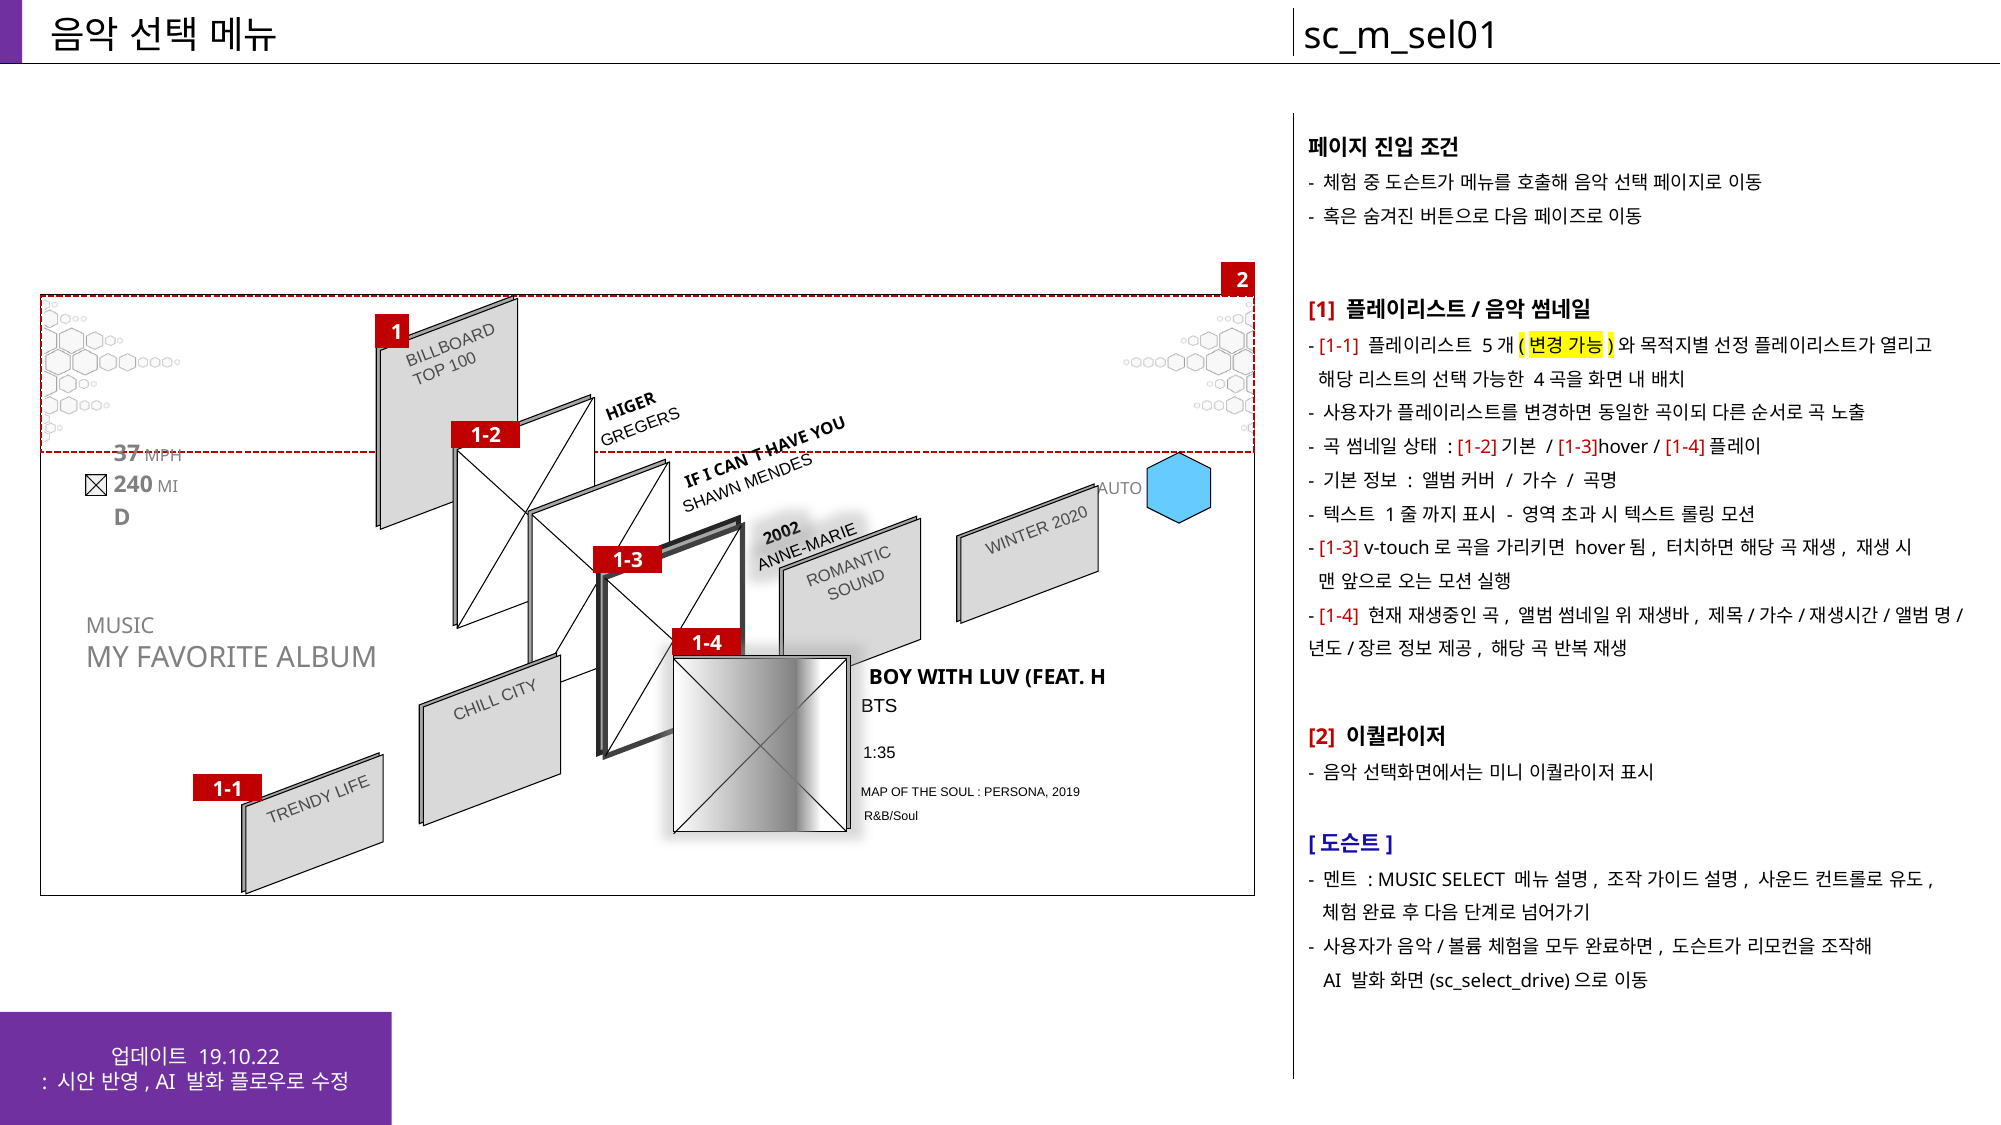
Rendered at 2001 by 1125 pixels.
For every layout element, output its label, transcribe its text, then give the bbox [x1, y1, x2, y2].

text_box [376, 295, 518, 530]
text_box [453, 388, 691, 629]
text_box [40, 295, 376, 453]
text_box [1082, 452, 1211, 524]
text_box MUSIC MY FAVORITE ALBUM [70, 604, 393, 681]
text_box [869, 442, 1255, 453]
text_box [673, 655, 851, 834]
picture [44, 299, 376, 442]
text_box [419, 652, 561, 826]
text_box 업데이트 19.10.22 : 시안 반영, AI 발화 플로우로 수정 [0, 1011, 393, 1125]
text_box 1:35 [869, 734, 911, 770]
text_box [0, 0, 2000, 64]
text_box [518, 295, 1255, 299]
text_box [527, 434, 869, 693]
text_box BTS [874, 692, 913, 724]
picture [518, 299, 1256, 442]
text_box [598, 514, 874, 757]
text_box R&B/Soul [851, 800, 934, 831]
text_box D [98, 506, 146, 538]
text_box 2 [1221, 262, 1255, 296]
text_box 1-1 [193, 774, 241, 801]
text_box MAP OF THE SOUL : PERSONA, 2019 [851, 776, 1095, 807]
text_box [85, 462, 195, 506]
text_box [779, 516, 921, 692]
text_box [663, 757, 862, 839]
text_box BOY WITH LUV (FEAT. H [913, 656, 1121, 697]
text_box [241, 752, 384, 894]
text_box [956, 483, 1104, 624]
text_box 37 MPH [99, 442, 198, 474]
text_box 페이지 진입 조건 - 체험 중 도슨트가 메뉴를 호출해 음악 선택 페이지로 이동 - 혹은 숨겨진 버튼으로 다음 페이즈로 이동 [1] 플레이리스트/음악 썸네일 - [1-1] 플레이리스트 5개(변경 가능)와 목적지별 선정 플레이리스트가 열리고 해당 리스트의 선택 가능한 4곡을 화면 내 배치 - 사용자가 플레이리스트를 변경하면 동일한 곡이되 다른 순서로 곡 노출 - 곡 썸네일 상태 : [1-2]기본 / [1-3]hover / [1-4]플레이 - 기본 정보 : 앨범 커버 / 가수 / 곡명 - 텍스트 1줄 까지 표시 - 영역 초과 시 텍스트 롤링 모션 - [1-3] v-touch로 곡을 가리키면 hover됨, 터치하면 해당 곡 재생, 재생 시 맨 앞으로 오는 모션 실행 - [1-4] 현재 재생중인 곡, 앨범 썸네일 위 재생바, 제목/가수/재생시간/앨범 명/년도/장르 정보 제공, 해당 곡 반복 재생 [2] 이퀄라이저 - 음악 선택화면에서는 미니 이퀄라이저 표시 [도슨트] - 멘트 : MUSIC SELECT 메뉴 설명, 조작 가이드 설명, 사운드 컨트롤로 유도, 체험 완료 후 다음 단계로 넘어가기 - 사용자가 음악/볼륨 체험을 모두 완료하면, 도슨트가 리모컨을 조작해 AI 발화 화면(sc_select_drive)으로 이동 [1294, 112, 2000, 991]
text_box [40, 442, 1256, 896]
